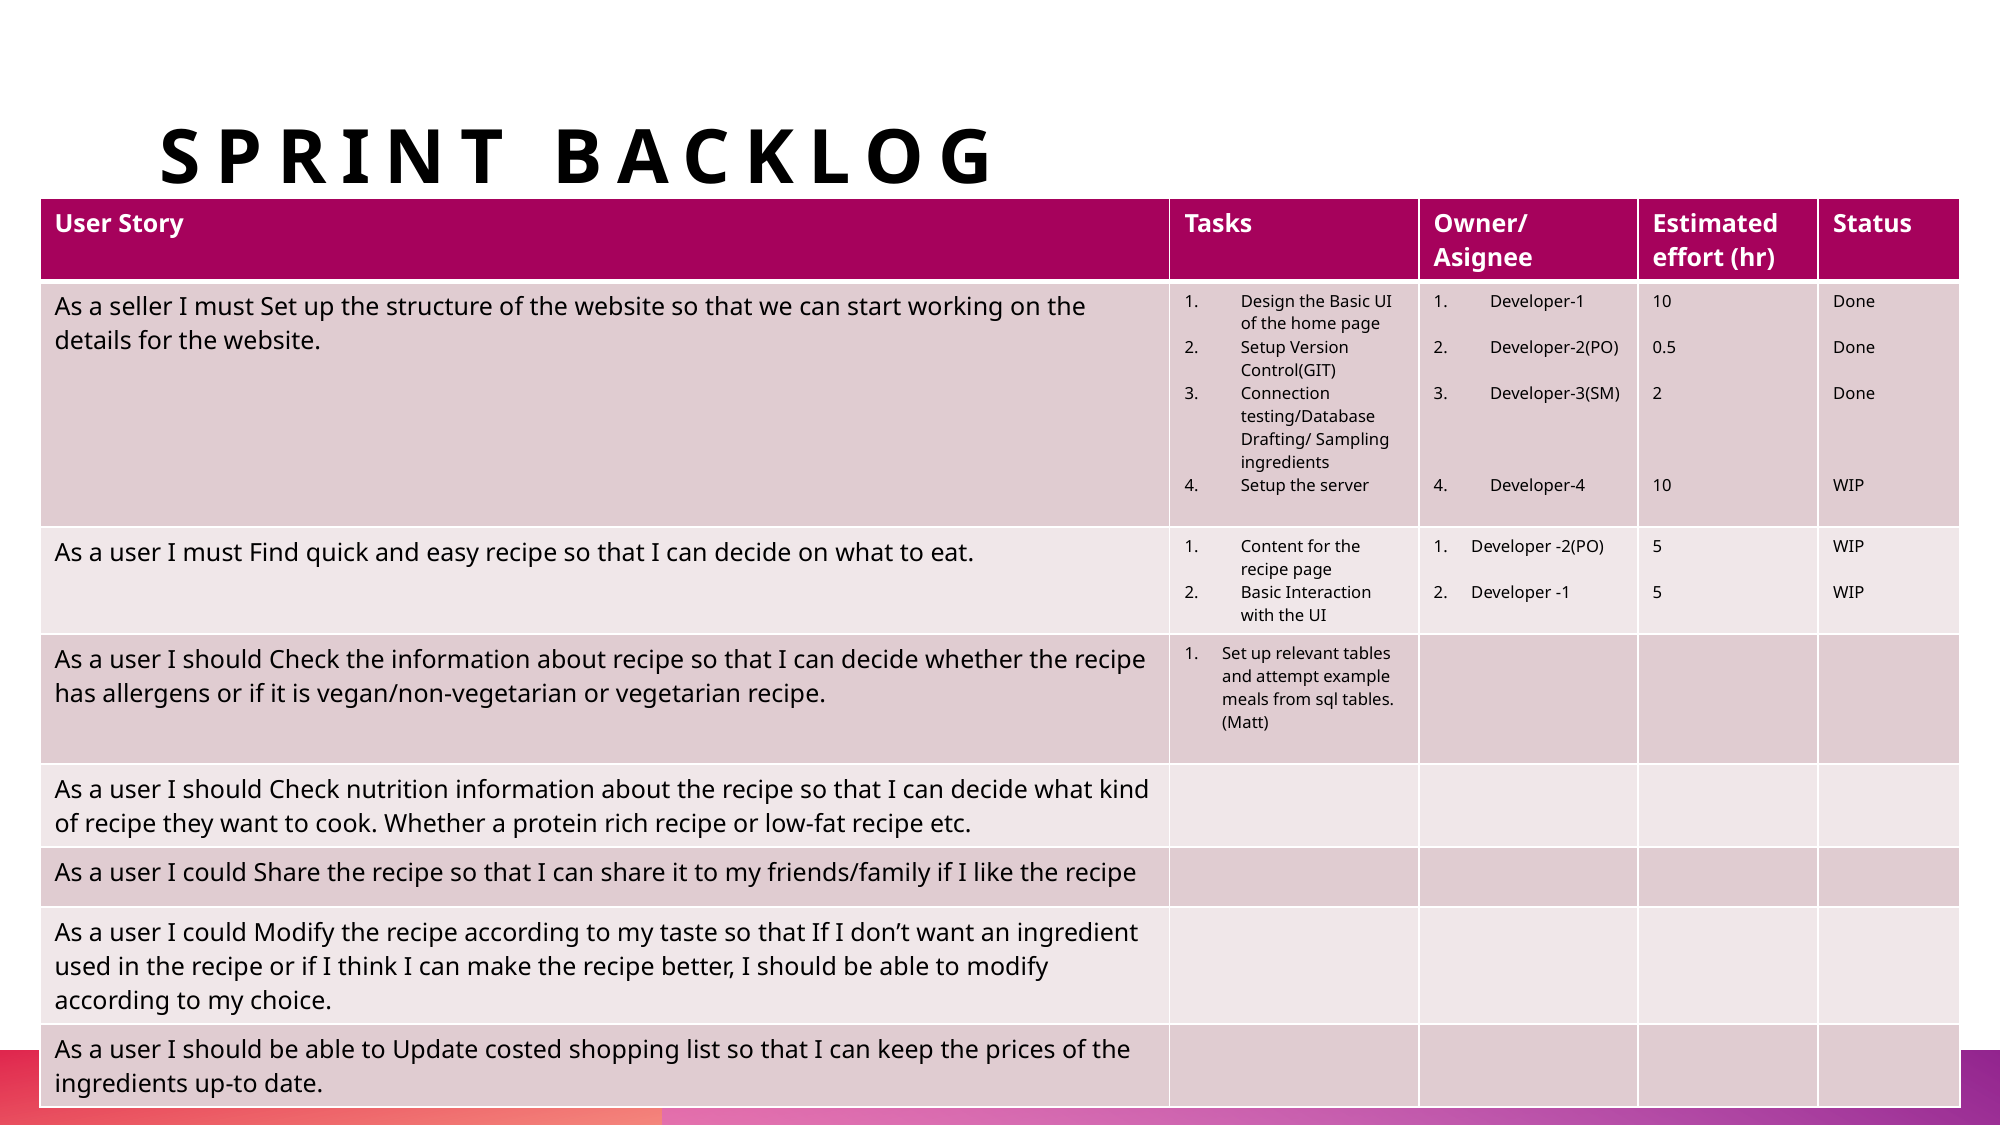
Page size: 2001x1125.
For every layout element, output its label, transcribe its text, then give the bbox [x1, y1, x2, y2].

table_cell [1639, 765, 1817, 846]
table_cell [1170, 908, 1418, 1023]
table_header Status [1819, 199, 1959, 279]
table_cell As a user I should Check the information about recipe so that I can decide whether the recipe has allergens or if it is vegan/non-vegetarian or vegetarian recipe. [41, 635, 1169, 763]
table_cell Design the Basic UI of the home page Setup Version Control(GIT) Connection testing/Database Drafting/ Sampling ingredients Setup the server [1170, 284, 1418, 526]
table_cell Developer -2(PO) Developer -1 [1420, 528, 1637, 633]
table_cell As a user I could Share the recipe so that I can share it to my friends/family if I like the recipe [41, 848, 1169, 906]
table_cell [1819, 765, 1959, 846]
table_header Estimated effort (hr) [1639, 199, 1817, 279]
table_cell [1420, 848, 1637, 906]
table_cell Set up relevant tables and attempt example meals from sql tables. (Matt) [1170, 635, 1418, 763]
table_cell [1639, 1025, 1817, 1106]
table_header Owner/Asignee [1420, 199, 1637, 279]
table_cell [1819, 635, 1959, 763]
table_cell As a user I should be able to Update costed shopping list so that I can keep the prices of the ingredients up-to date. [41, 1025, 1169, 1106]
table_cell [1819, 908, 1959, 1023]
table_cell [1639, 908, 1817, 1023]
table_cell Developer-1 Developer-2(PO) Developer-3(SM) Developer-4 [1420, 284, 1637, 526]
table_cell [1420, 908, 1637, 1023]
table_cell [1170, 1025, 1418, 1106]
table_cell [1819, 1025, 1959, 1106]
table_cell [1420, 1025, 1637, 1106]
table_cell Done Done Done WIP [1819, 284, 1959, 526]
table_cell [1819, 848, 1959, 906]
title Sprint Backlog [159, 0, 1840, 198]
table_header Tasks [1170, 199, 1418, 279]
table_cell As a user I could Modify the recipe according to my taste so that If I don’t want an ingredient used in the recipe or if I think I can make the recipe better, I should be able to modify according to my choice. [41, 908, 1169, 1023]
table_cell [1639, 848, 1817, 906]
table_cell WIP WIP [1819, 528, 1959, 633]
table_cell [1170, 765, 1418, 846]
table_cell As a seller I must Set up the structure of the website so that we can start working on the details for the website. [41, 284, 1169, 526]
table_cell As a user I must Find quick and easy recipe so that I can decide on what to eat. [41, 528, 1169, 633]
table_cell [1420, 635, 1637, 763]
table_cell Content for the recipe page Basic Interaction with the UI [1170, 528, 1418, 633]
table_header User Story [41, 199, 1169, 279]
table_cell 5 5 [1639, 528, 1817, 633]
table_cell 10 0.5 2 10 [1639, 284, 1817, 526]
table_cell As a user I should Check nutrition information about the recipe so that I can decide what kind of recipe they want to cook. Whether a protein rich recipe or low-fat recipe etc. [41, 765, 1169, 846]
table_cell [1420, 765, 1637, 846]
table_cell [1170, 848, 1418, 906]
table_cell [1639, 635, 1817, 763]
